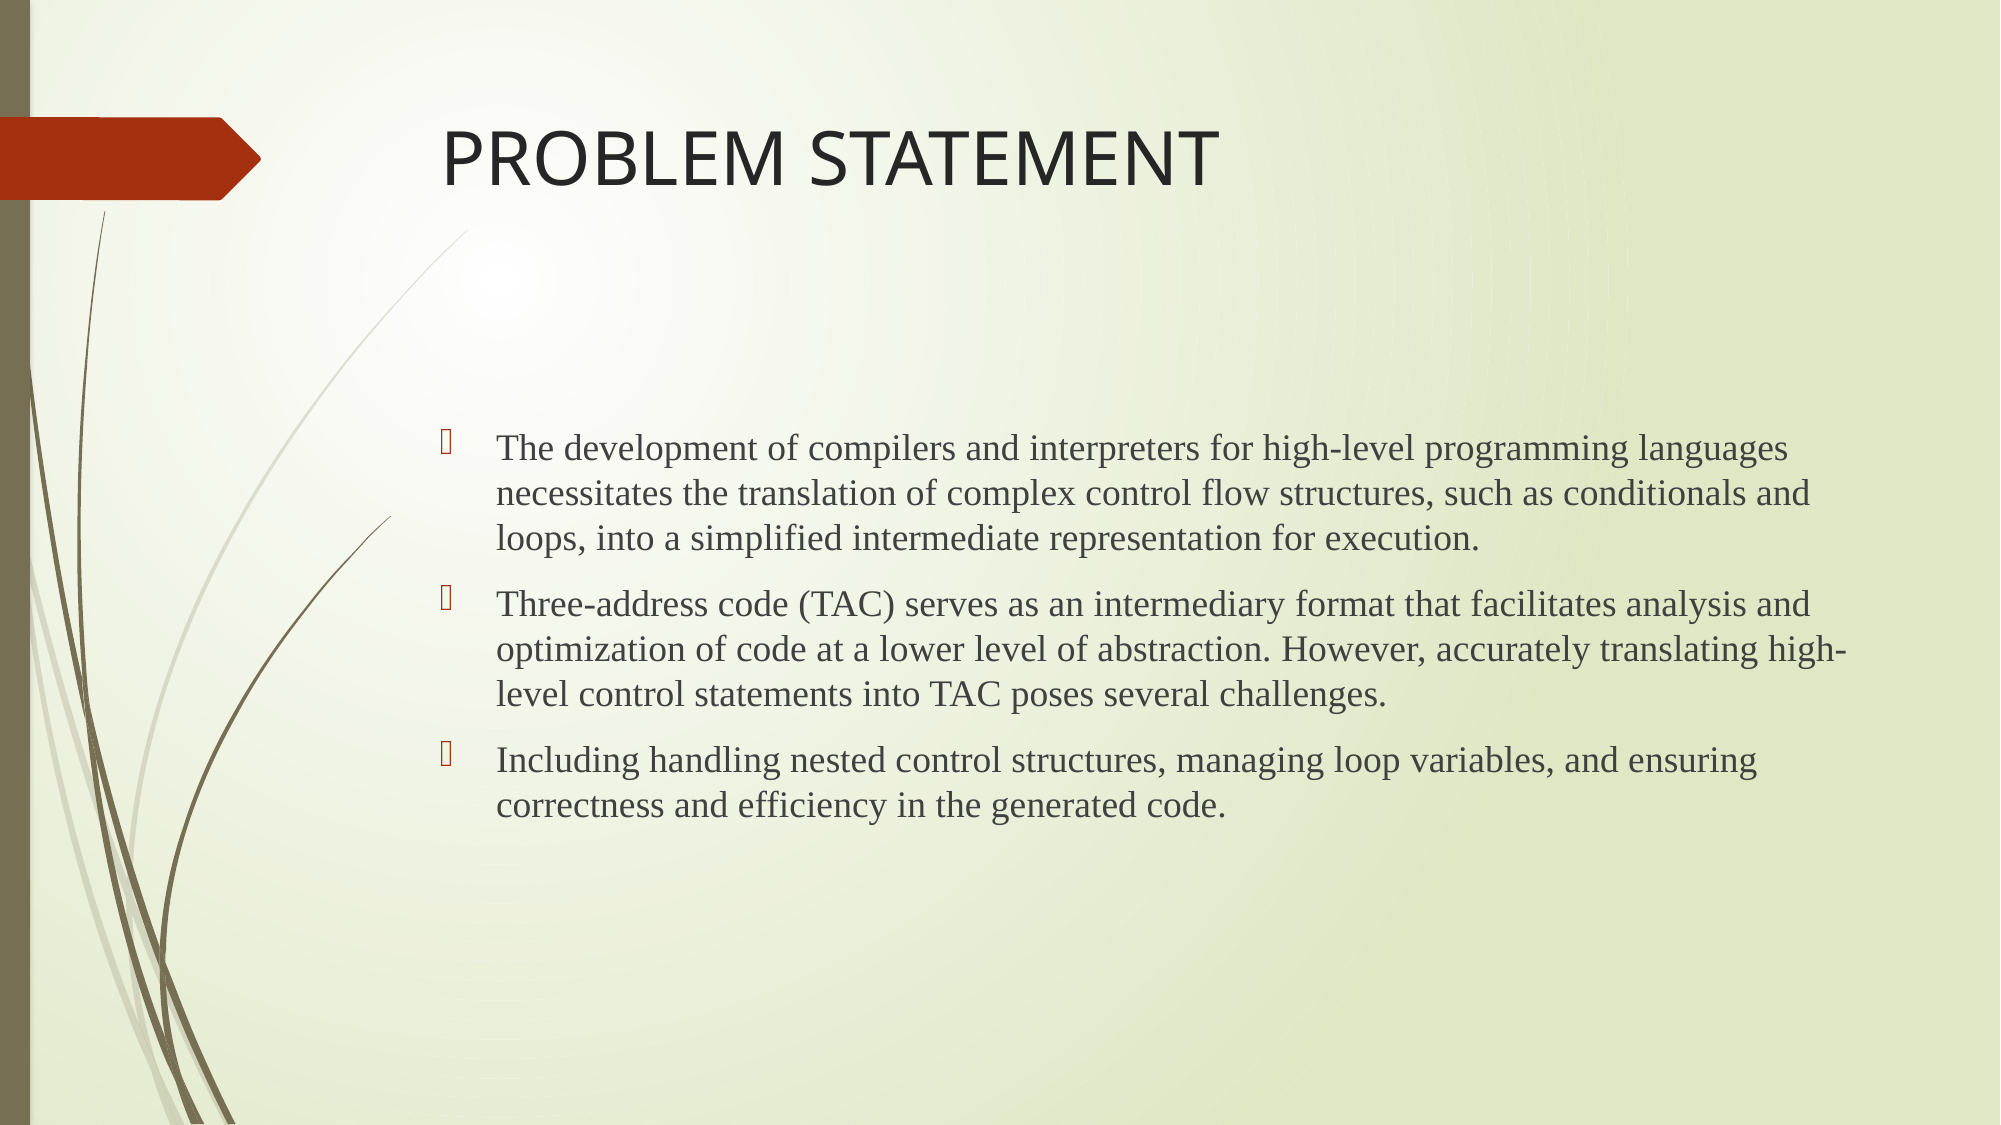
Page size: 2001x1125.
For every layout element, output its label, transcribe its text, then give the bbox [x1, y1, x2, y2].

list The development of compilers and interpreters for high-level programming languages necessitates the translation of complex control flow structures, such as conditionals and loops, into a simplified intermediate representation for execution. Three-address code (TAC) serves as an intermediary format that facilitates analysis and optimization of code at a lower level of abstraction. However, accurately translating high-level control statements into TAC poses several challenges. Including handling nested control structures, managing loop variables, and ensuring correctness and efficiency in the generated code. [424, 350, 1888, 970]
title PROBLEM STATEMENT [425, 102, 1888, 313]
